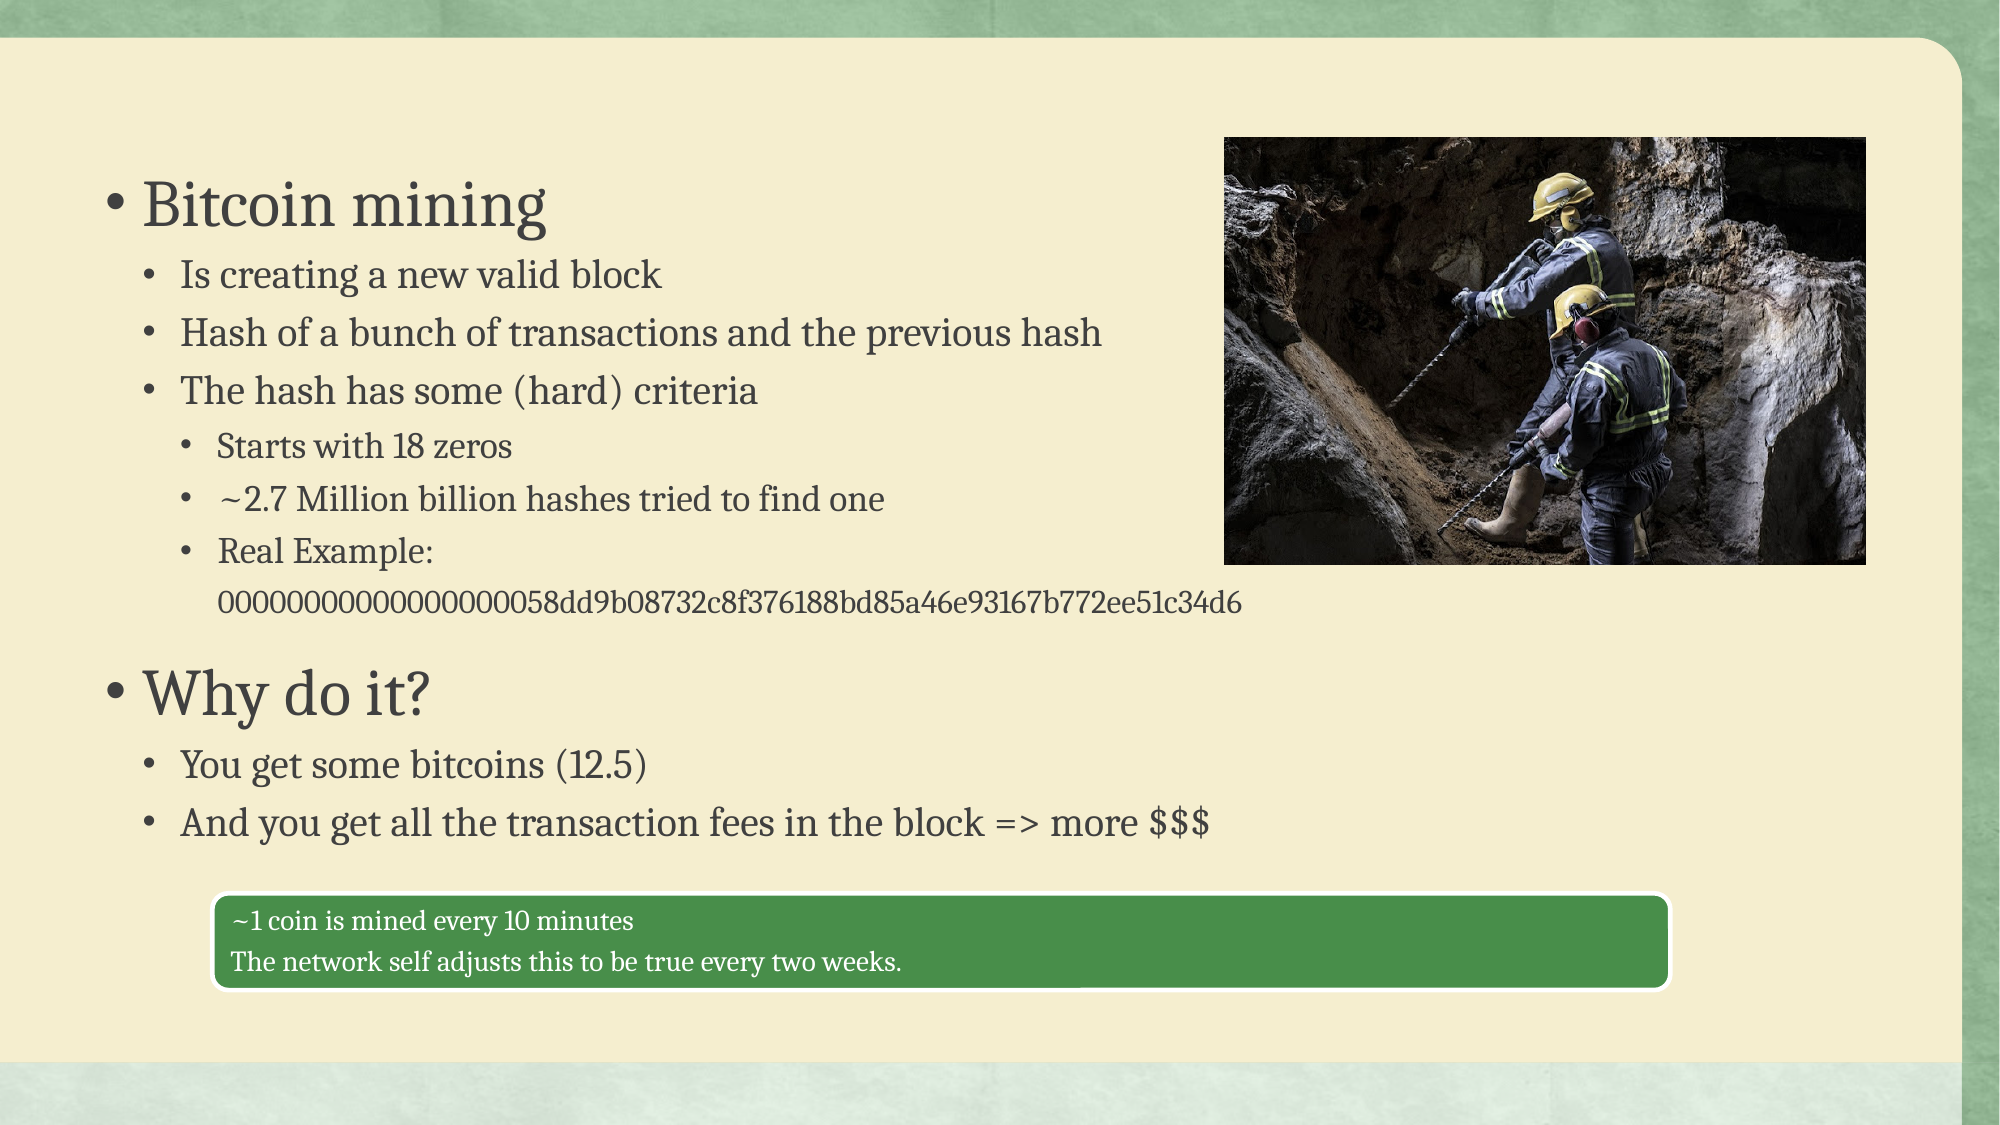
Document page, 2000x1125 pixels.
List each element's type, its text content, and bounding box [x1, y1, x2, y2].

list Bitcoin mining Is creating a new valid block Hash of a bunch of transactions and the previous hash The hash has some (hard) criteria Starts with 18 zeros ~2.7 Million billion hashes tried to find one Real Example: 00000000000000000058dd9b08732c8f376188bd85a46e93167b772ee51c34d6 Why do it? You get some bitcoins (12.5) And you get all the transaction fees in the block => more $$$ [90, 160, 1788, 894]
picture [1223, 136, 1867, 566]
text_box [211, 892, 1671, 991]
